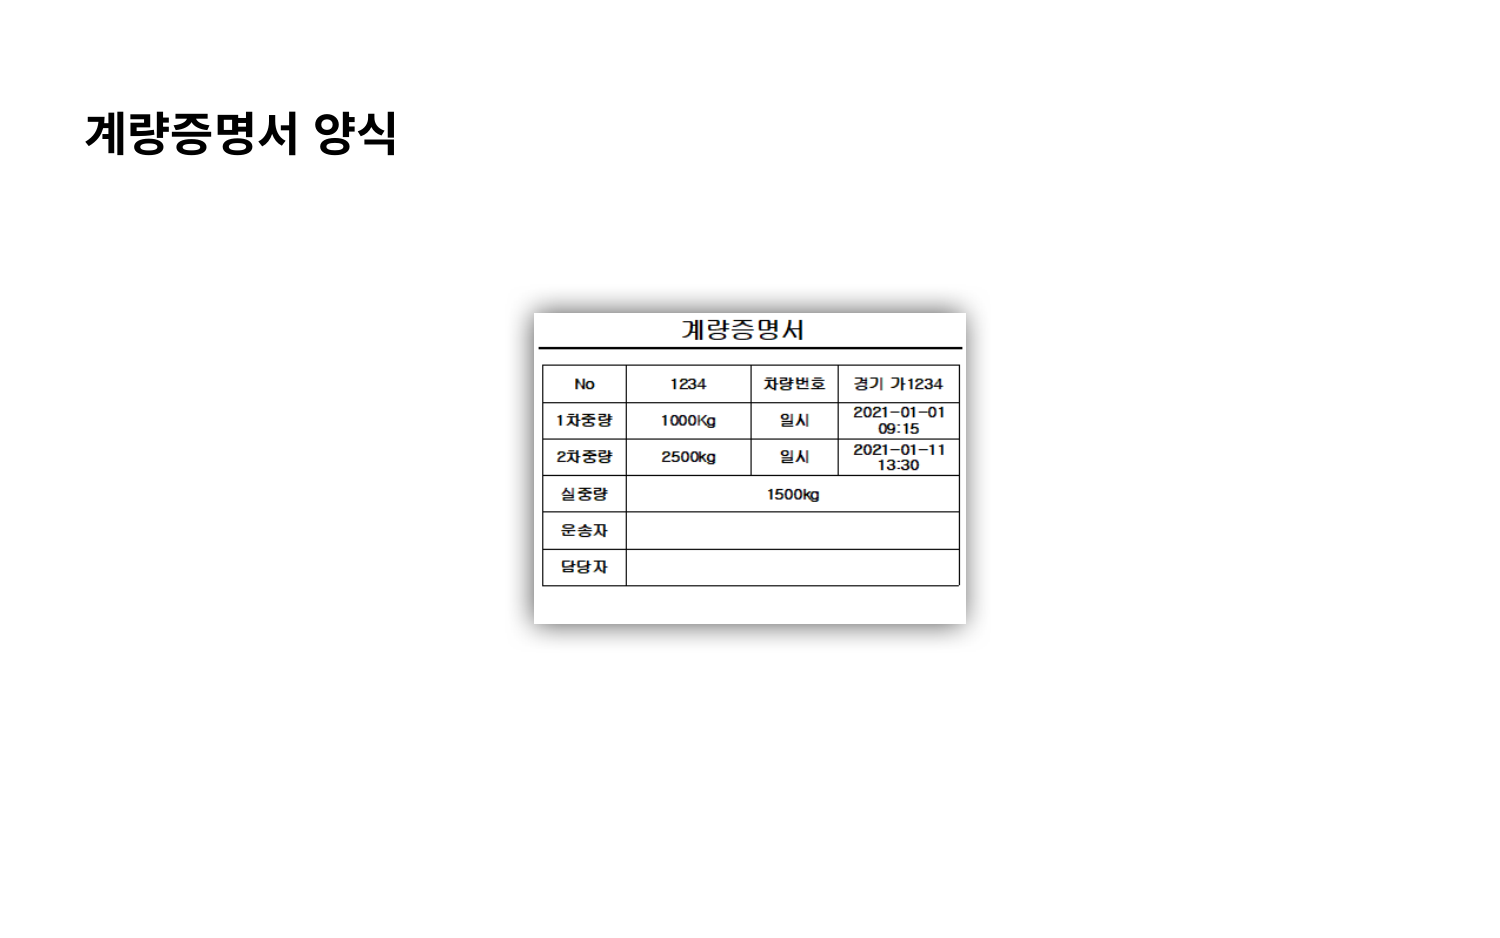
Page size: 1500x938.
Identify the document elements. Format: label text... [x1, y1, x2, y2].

text_box 계량증명서 양식 [84, 104, 401, 161]
picture [534, 313, 966, 625]
